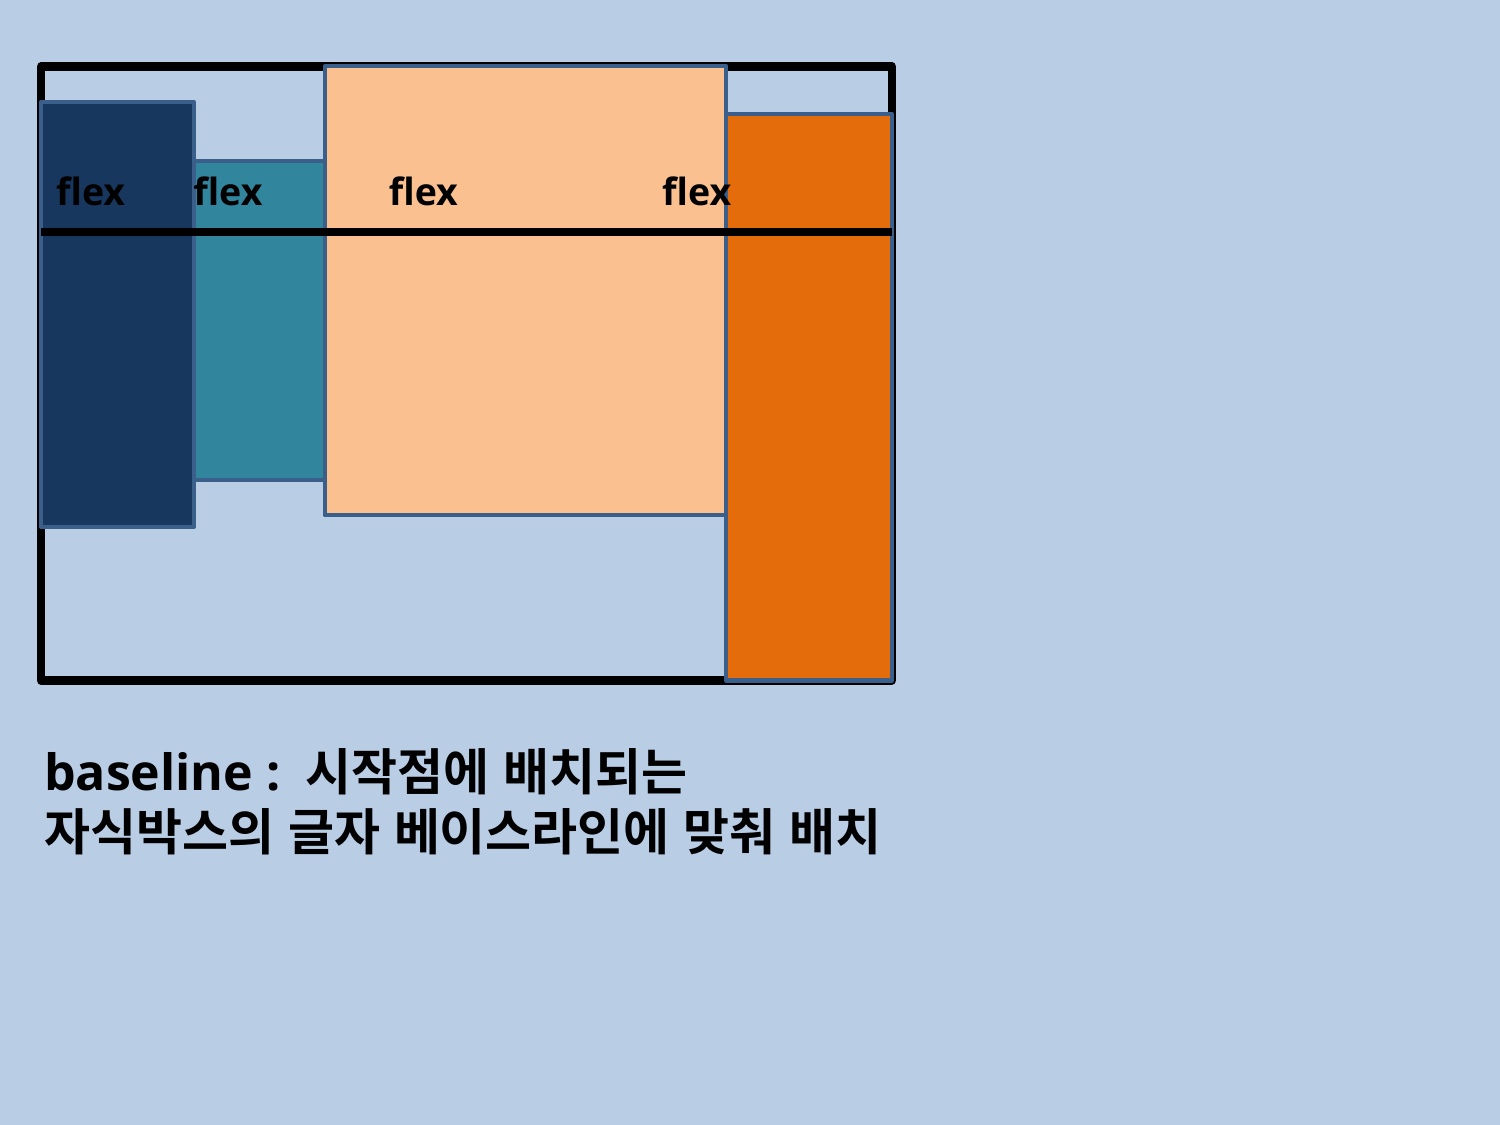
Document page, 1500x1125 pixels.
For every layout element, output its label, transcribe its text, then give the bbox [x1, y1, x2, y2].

text_box [192, 241, 323, 482]
text_box flex flex flex flex [41, 160, 904, 221]
text_box [39, 482, 724, 683]
text_box [728, 64, 894, 112]
text_box [39, 64, 323, 159]
text_box [323, 221, 724, 228]
text_box [724, 221, 894, 234]
text_box [192, 221, 323, 228]
text_box [323, 64, 728, 160]
text_box [724, 237, 894, 683]
text_box [39, 100, 196, 234]
text_box baseline : 시작점에 배치되는 자식박스의 글자 베이스라인에 맞춰 배치 [29, 732, 1471, 868]
text_box [323, 241, 724, 517]
text_box [39, 237, 196, 529]
text_box [724, 112, 894, 160]
